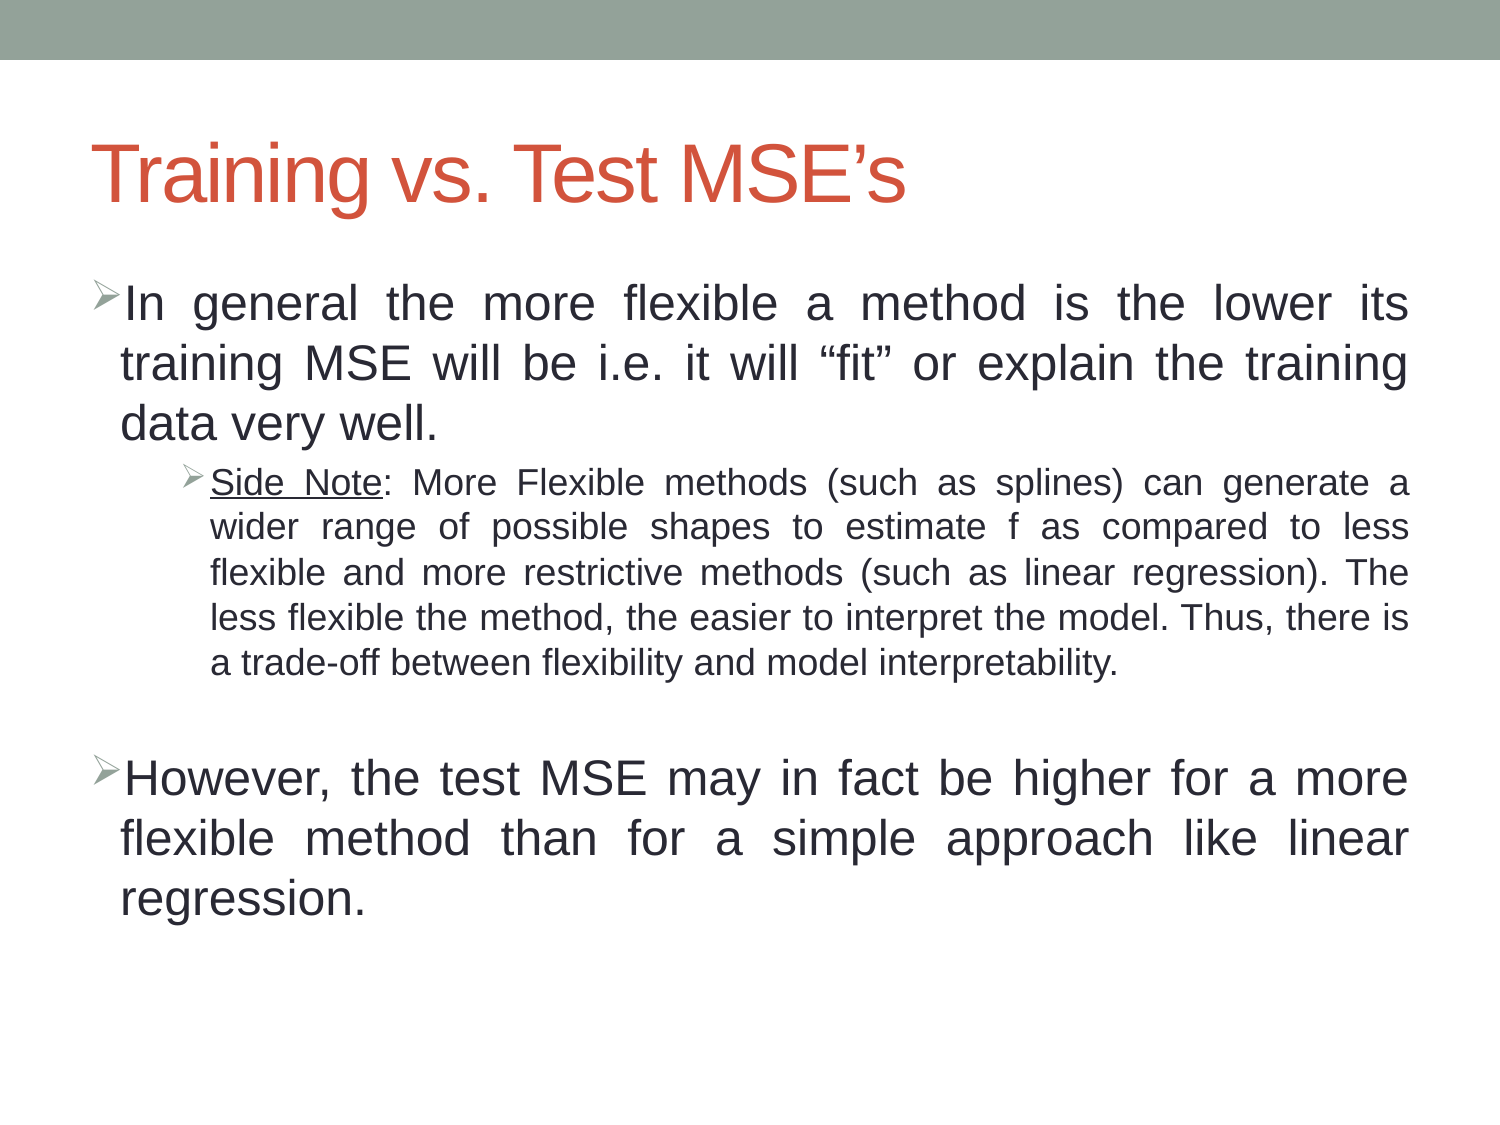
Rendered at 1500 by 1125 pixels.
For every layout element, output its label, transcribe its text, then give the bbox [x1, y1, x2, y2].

title Training vs. Test MSE’s [75, 87, 1425, 250]
list In general the more flexible a method is the lower its training MSE will be i.e. it will “fit” or explain the training data very well. Side Note: More Flexible methods (such as splines) can generate a wider range of possible shapes to estimate f as compared to less flexible and more restrictive methods (such as linear regression). The less flexible the method, the easier to interpret the model. Thus, there is a trade-off between flexibility and model interpretability. However, the test MSE may in fact be higher for a more flexible method than for a simple approach like linear regression. [75, 262, 1425, 1063]
